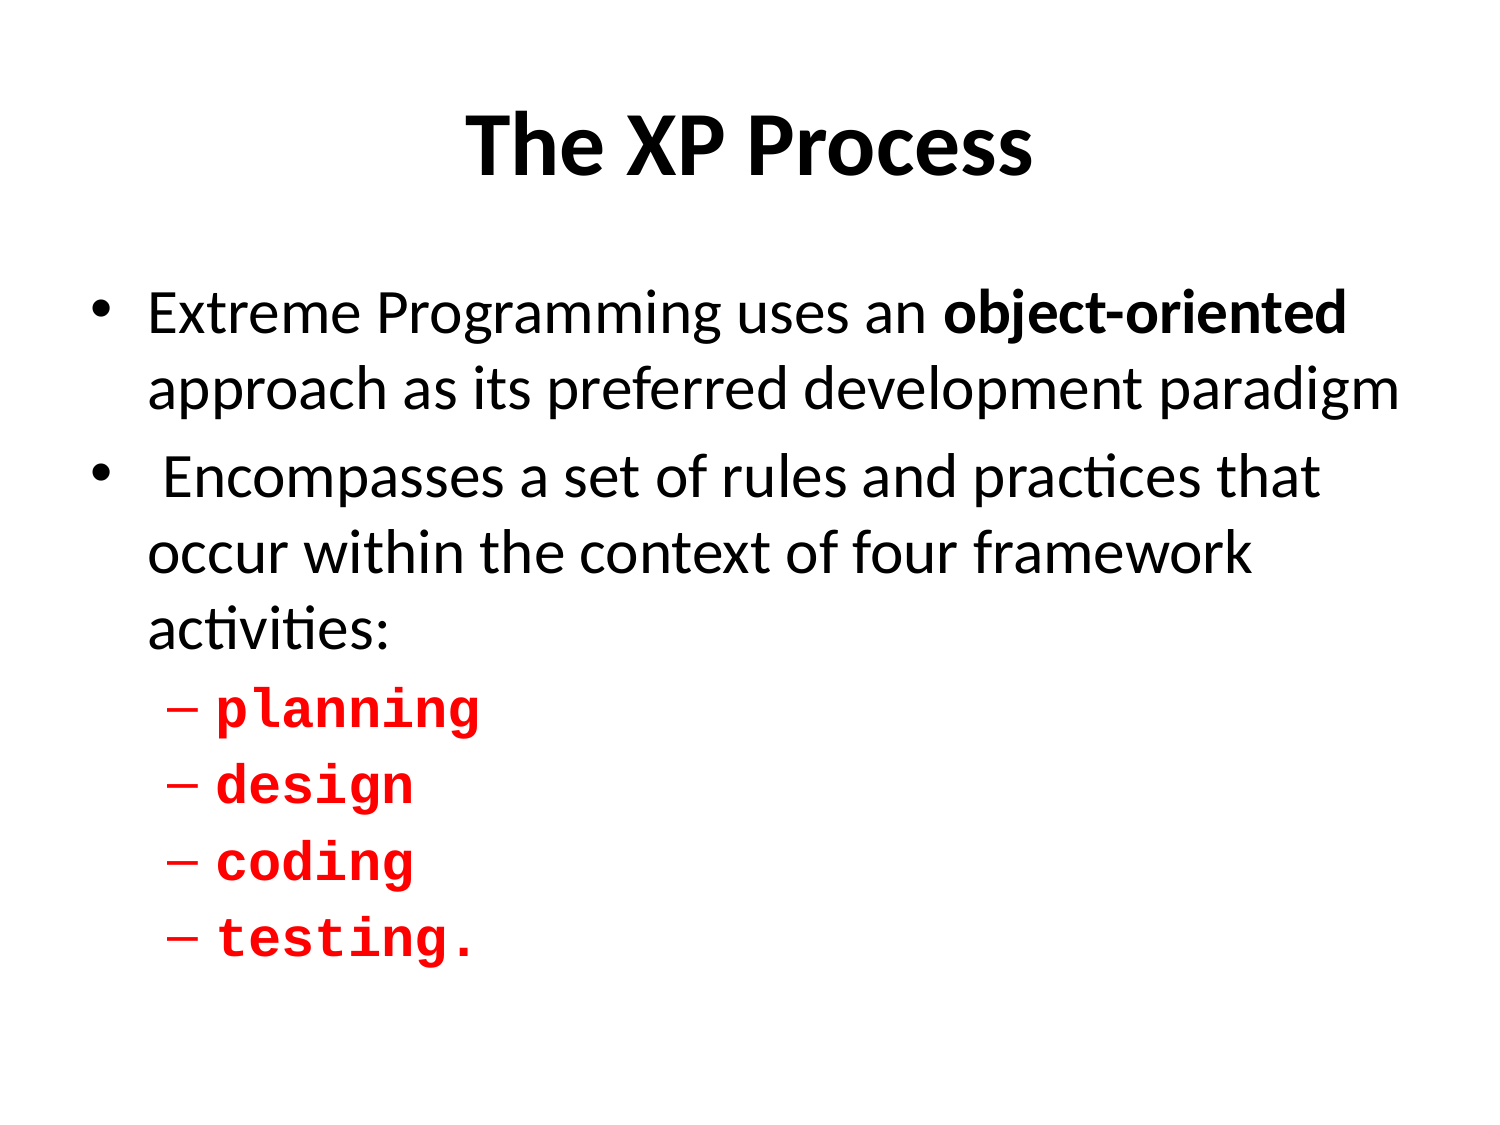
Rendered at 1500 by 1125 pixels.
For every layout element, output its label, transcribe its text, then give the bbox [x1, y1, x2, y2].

title The XP Process [75, 45, 1425, 233]
list Extreme Programming uses an object-oriented approach as its preferred development paradigm Encompasses a set of rules and practices that occur within the context of four framework activities: planning design coding testing. [75, 262, 1425, 1005]
